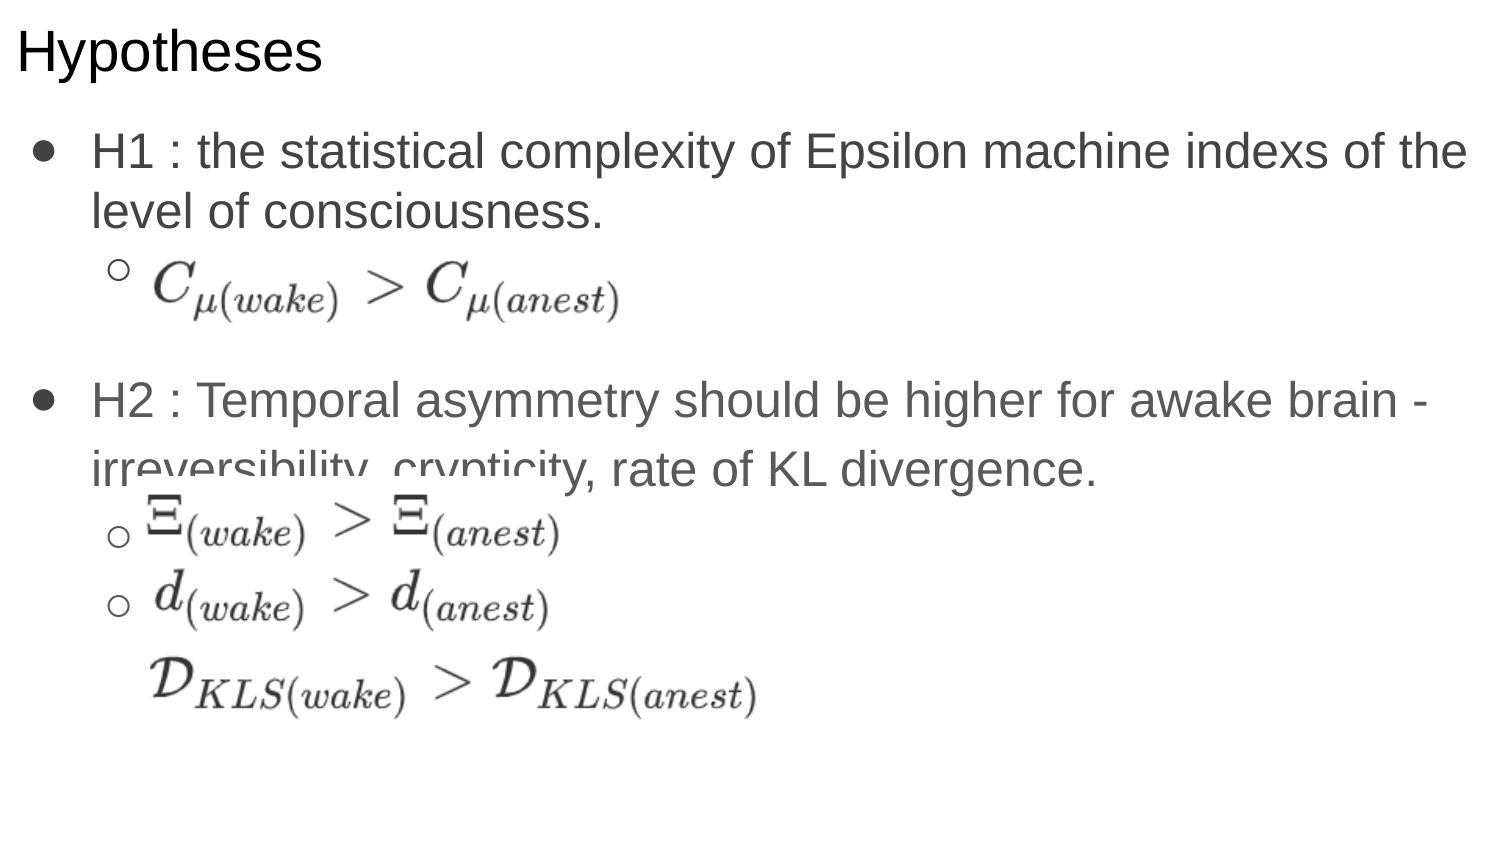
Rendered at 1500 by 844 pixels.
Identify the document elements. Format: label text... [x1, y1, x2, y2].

title Hypotheses [1, 0, 1399, 92]
text_box H1 : the statistical complexity of Epsilon machine indexs of the level of consciousness. H2 : Temporal asymmetry should be higher for awake brain - irreversibility, crypticity, rate of KL divergence. [1, 103, 1500, 761]
picture [127, 476, 787, 740]
picture [136, 234, 634, 334]
